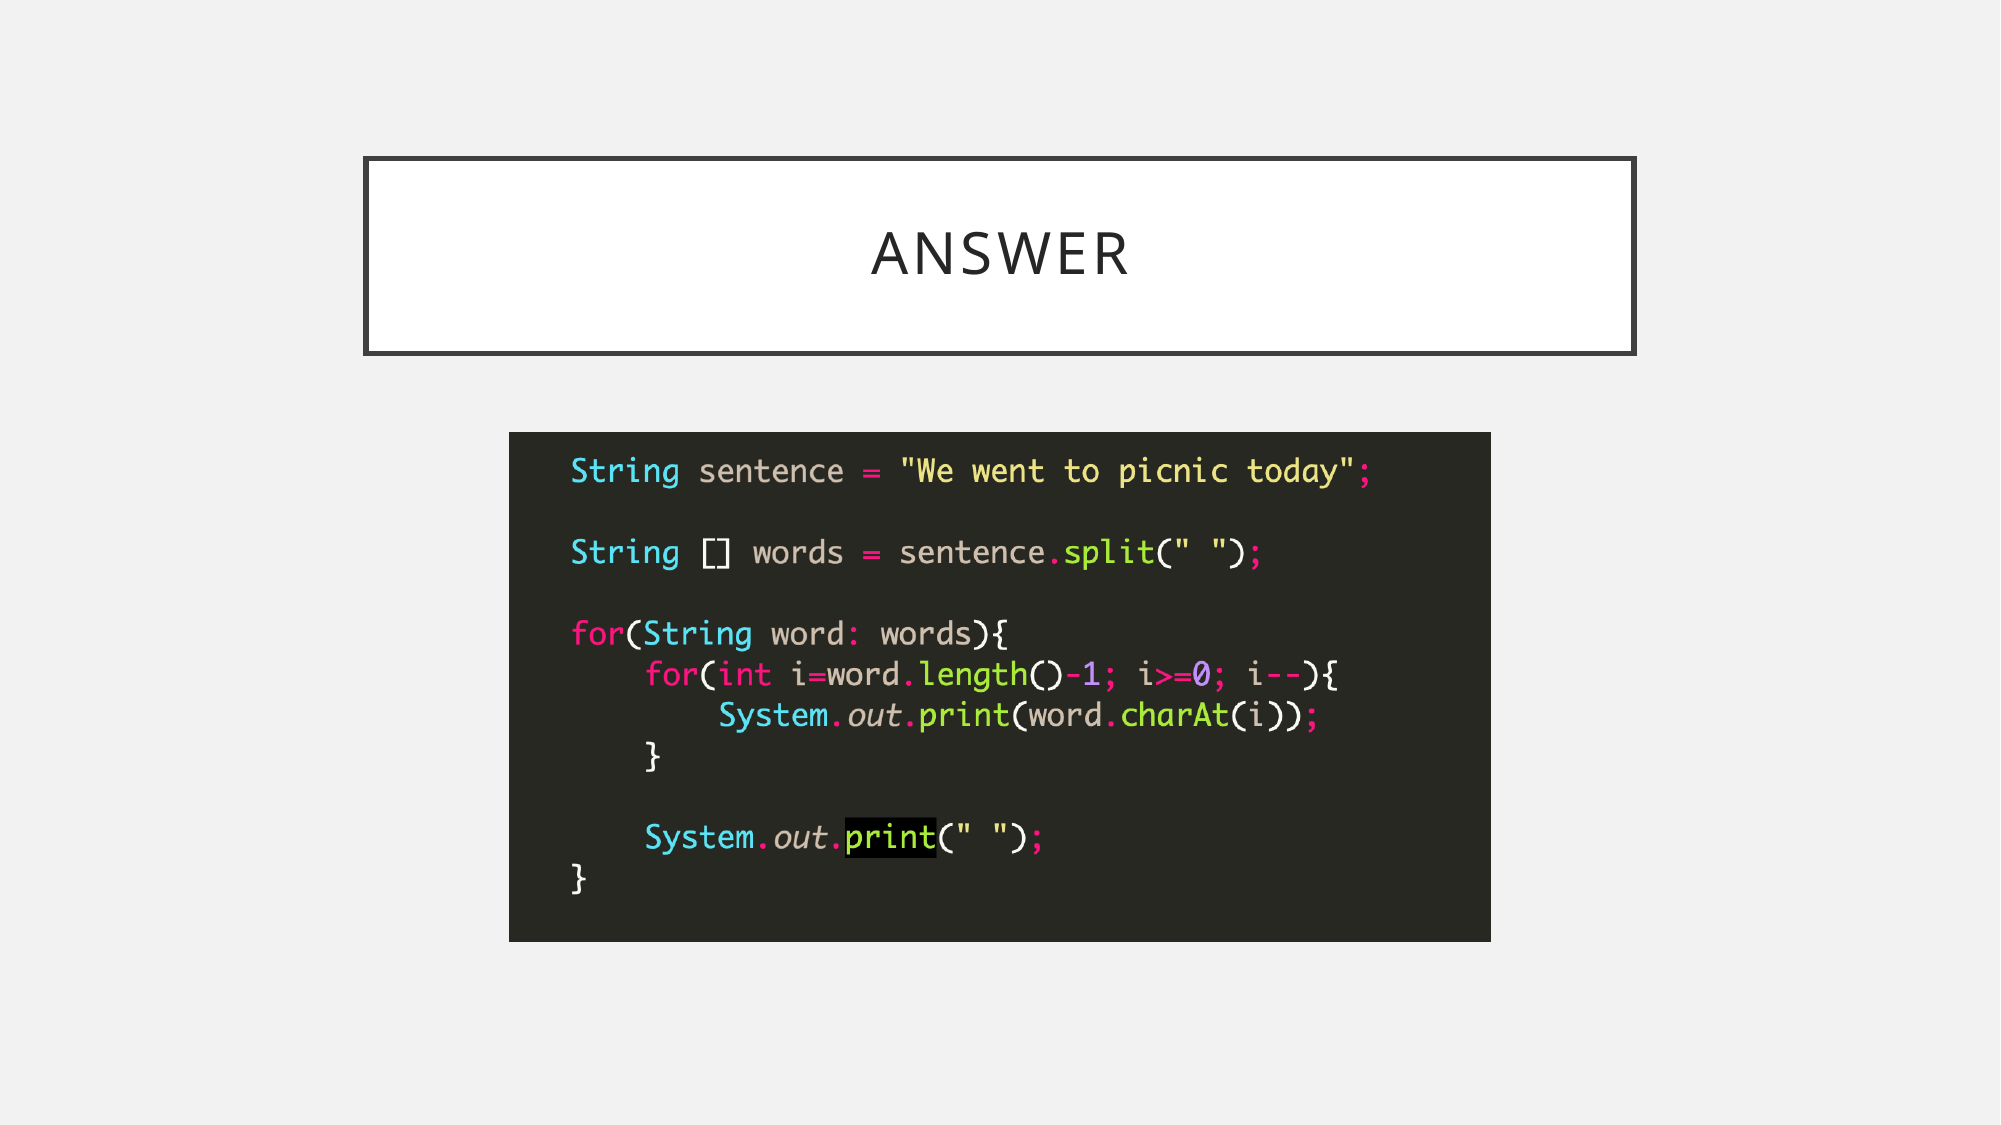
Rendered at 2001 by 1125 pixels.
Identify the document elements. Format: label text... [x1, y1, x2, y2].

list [509, 432, 1491, 942]
title Answer [363, 156, 1637, 356]
